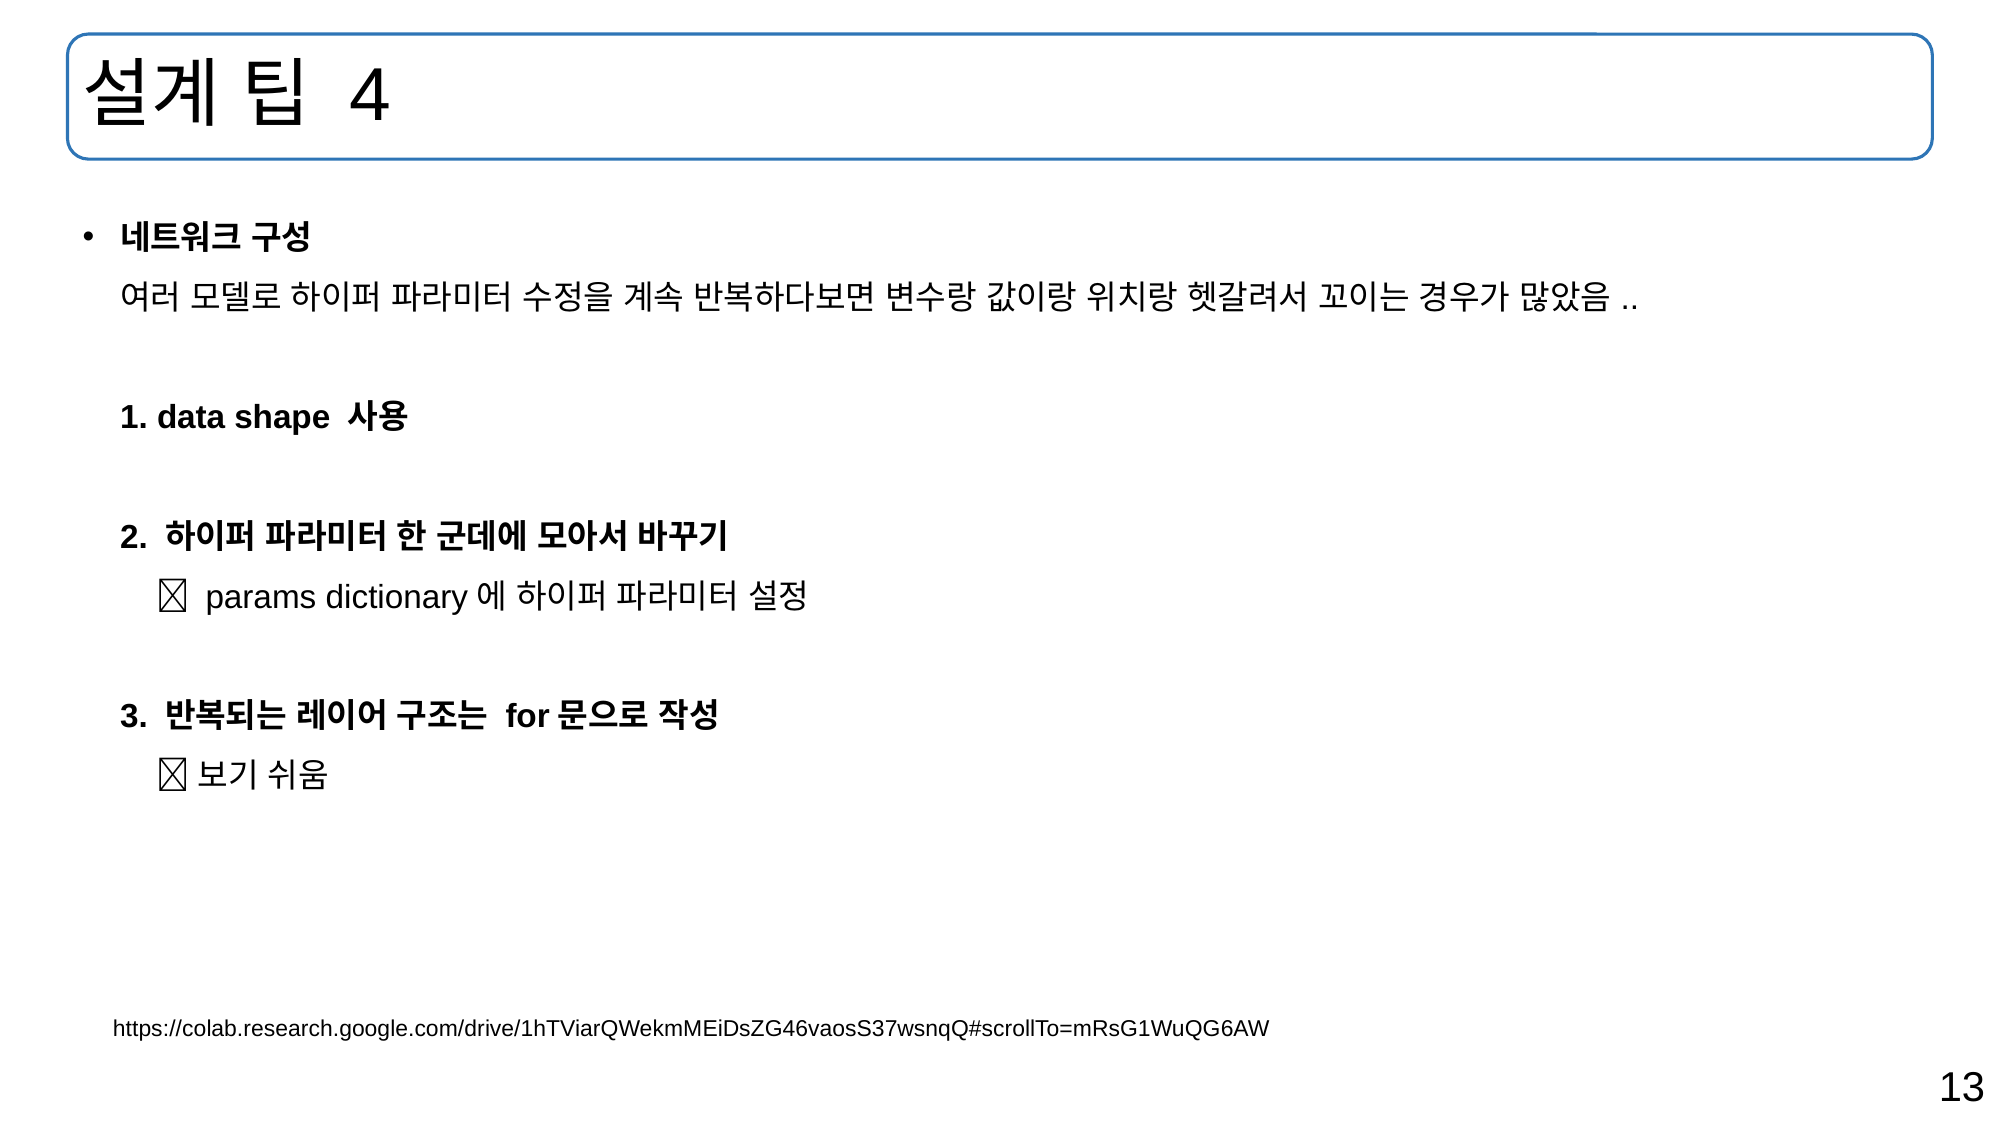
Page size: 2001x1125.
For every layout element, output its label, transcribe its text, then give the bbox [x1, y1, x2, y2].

list 네트워크 구성 여러 모델로 하이퍼 파라미터 수정을 계속 반복하다보면 변수랑 값이랑 위치랑 헷갈려서 꼬이는 경우가 많았음.. 1. data shape 사용 2. 하이퍼 파라미터 한 군데에 모아서 바꾸기  params dictionary에 하이퍼 파라미터 설정 3. 반복되는 레이어 구조는 for문으로 작성  보기 쉬움 [67, 189, 1933, 1019]
title 설계 팁 4 [67, 34, 1933, 160]
text_box https://colab.research.google.com/drive/1hTViarQWekmMEiDsZG46vaosS37wsnqQ#scrollTo=mRsG1WuQG6AW [98, 1005, 1821, 1048]
